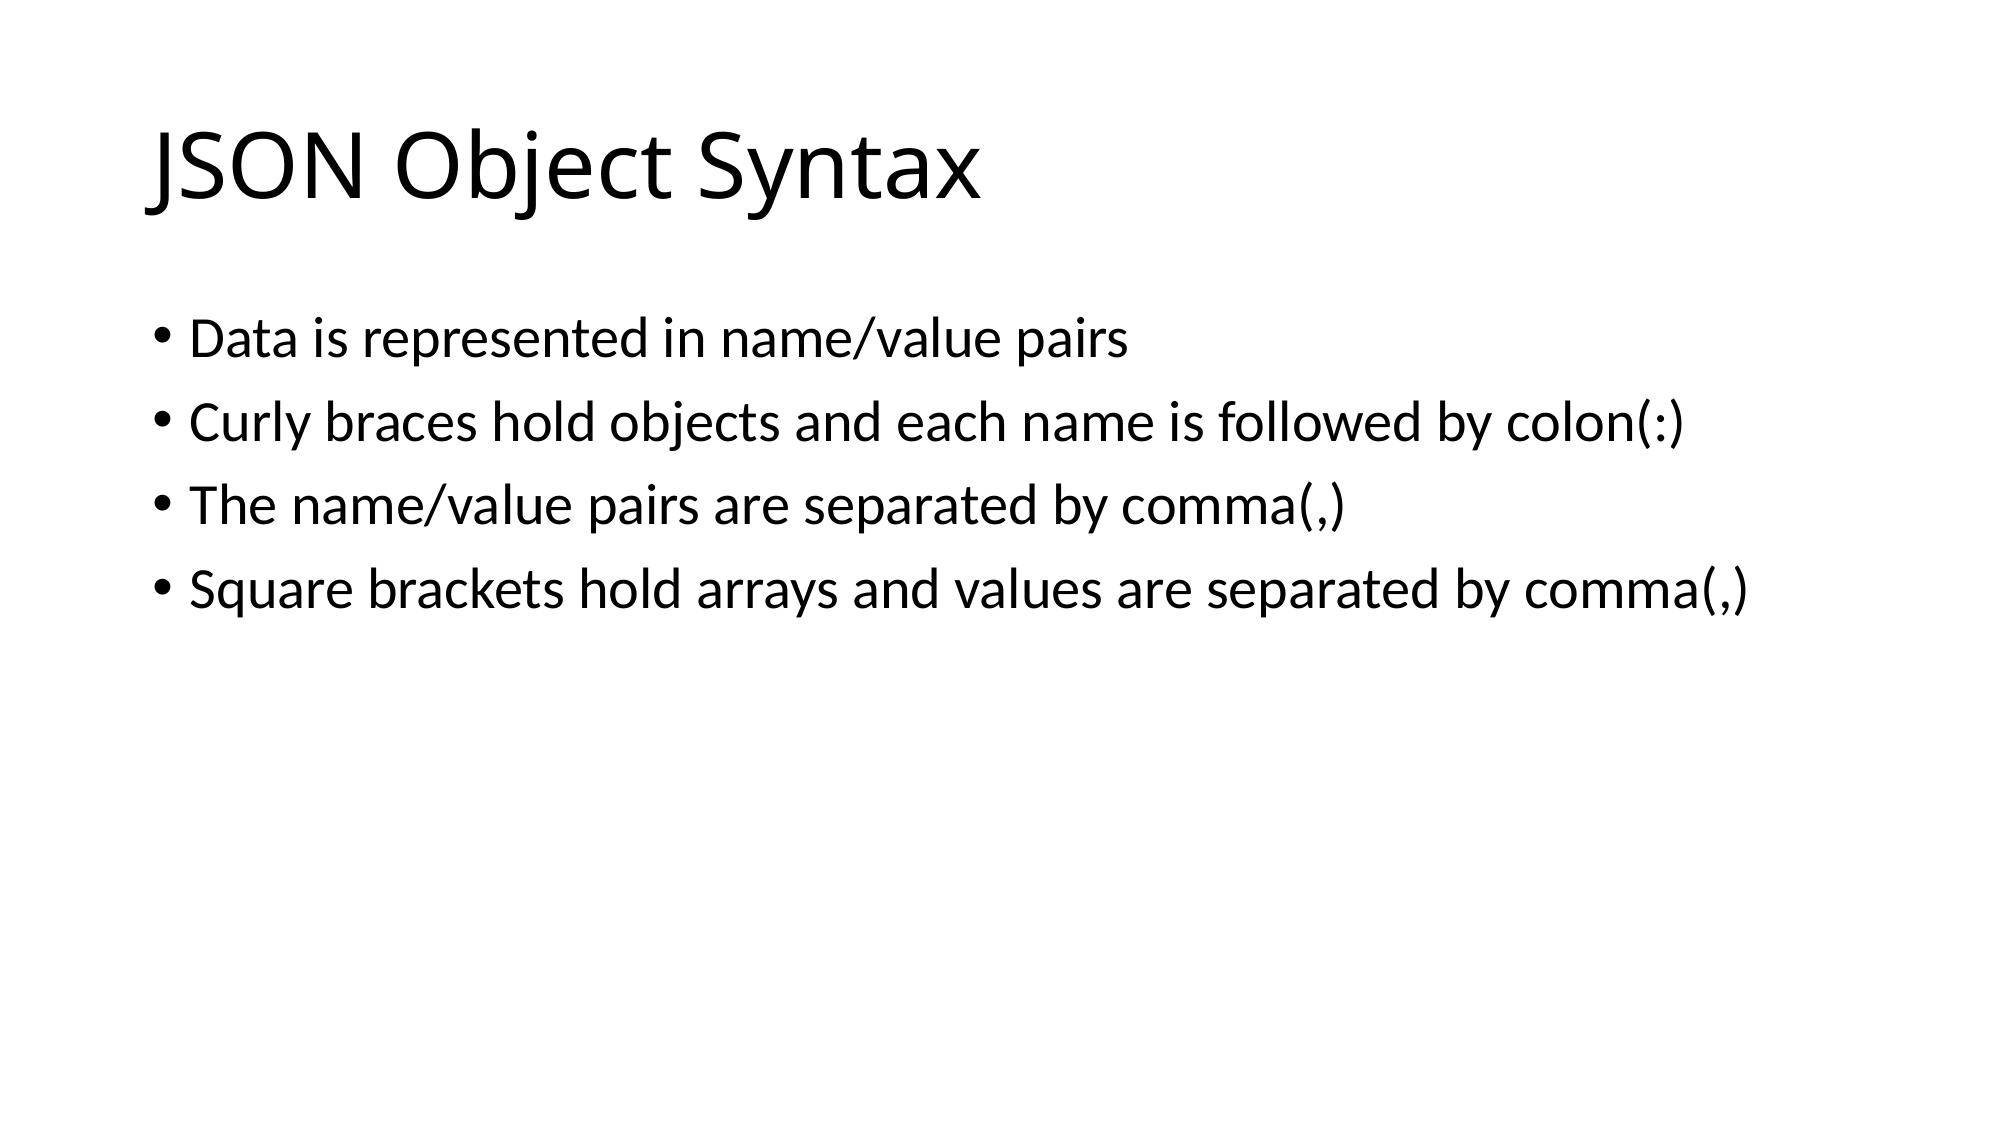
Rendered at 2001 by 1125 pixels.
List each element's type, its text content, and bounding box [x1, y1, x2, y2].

list Data is represented in name/value pairs Curly braces hold objects and each name is followed by colon(:) The name/value pairs are separated by comma(,) Square brackets hold arrays and values are separated by comma(,) [137, 299, 1863, 1014]
title JSON Object Syntax [137, 59, 1863, 278]
